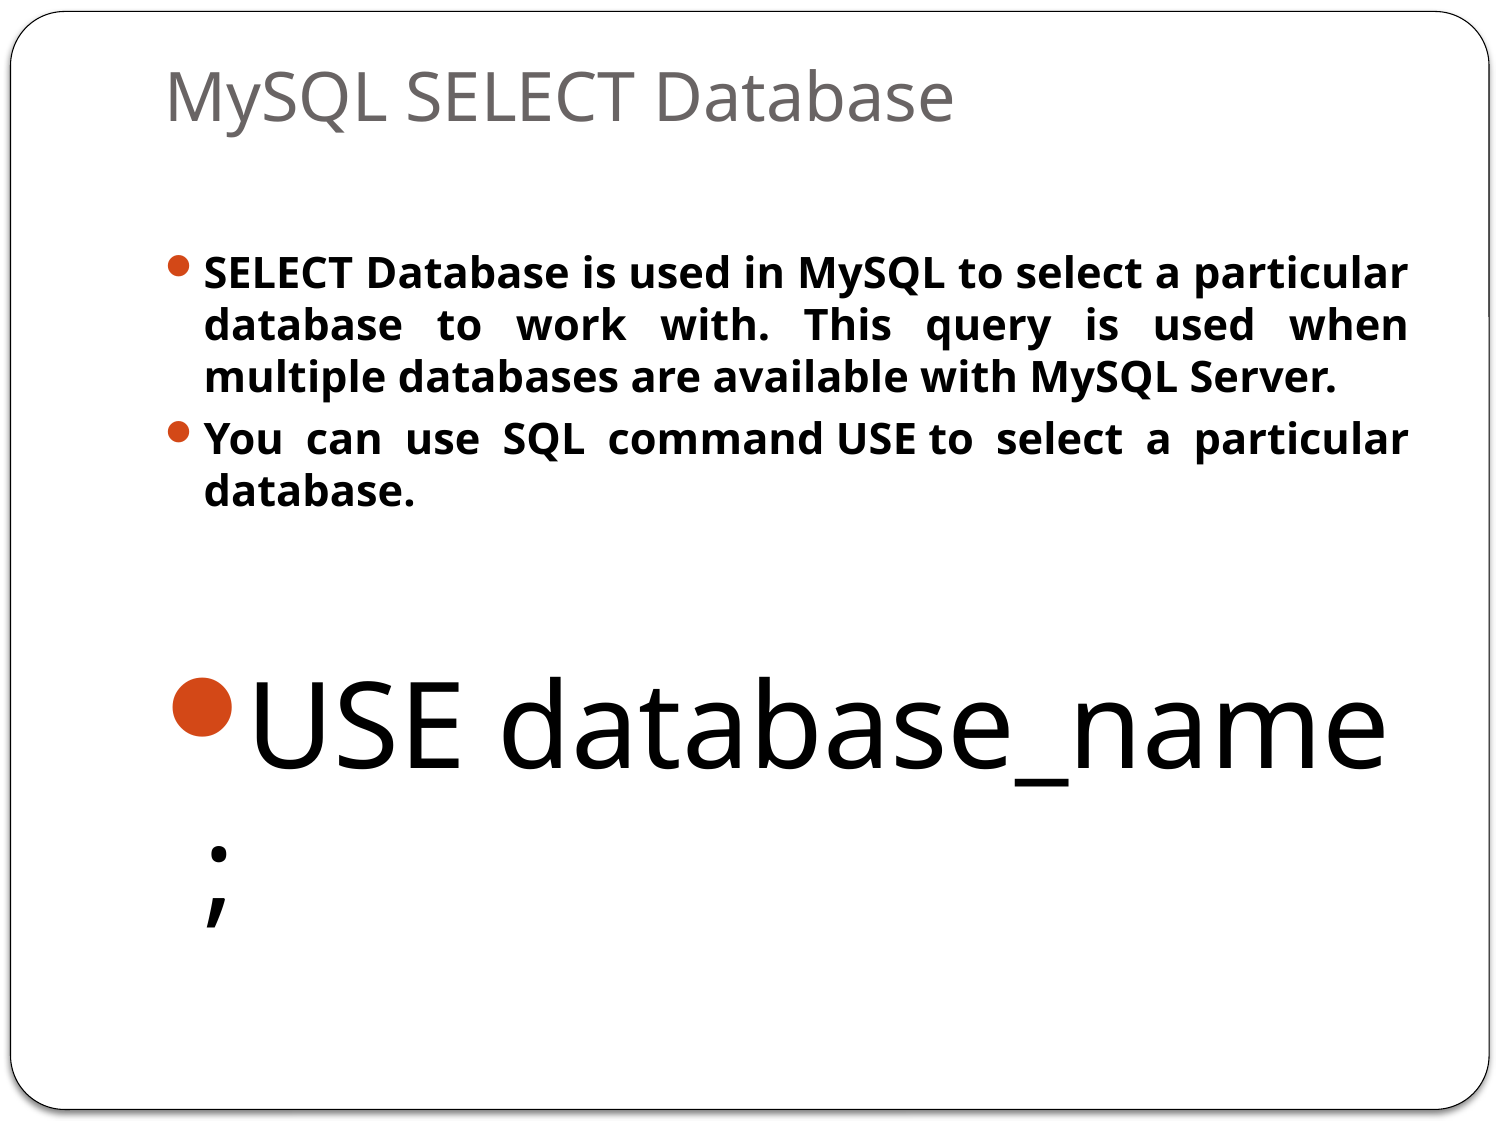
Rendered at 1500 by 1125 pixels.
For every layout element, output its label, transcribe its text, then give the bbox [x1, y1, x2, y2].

list SELECT Database is used in MySQL to select a particular database to work with. This query is used when multiple databases are available with MySQL Server. You can use SQL command USE to select a particular database. USE database_name; [150, 237, 1425, 988]
title MySQL SELECT Database [150, 45, 1425, 233]
